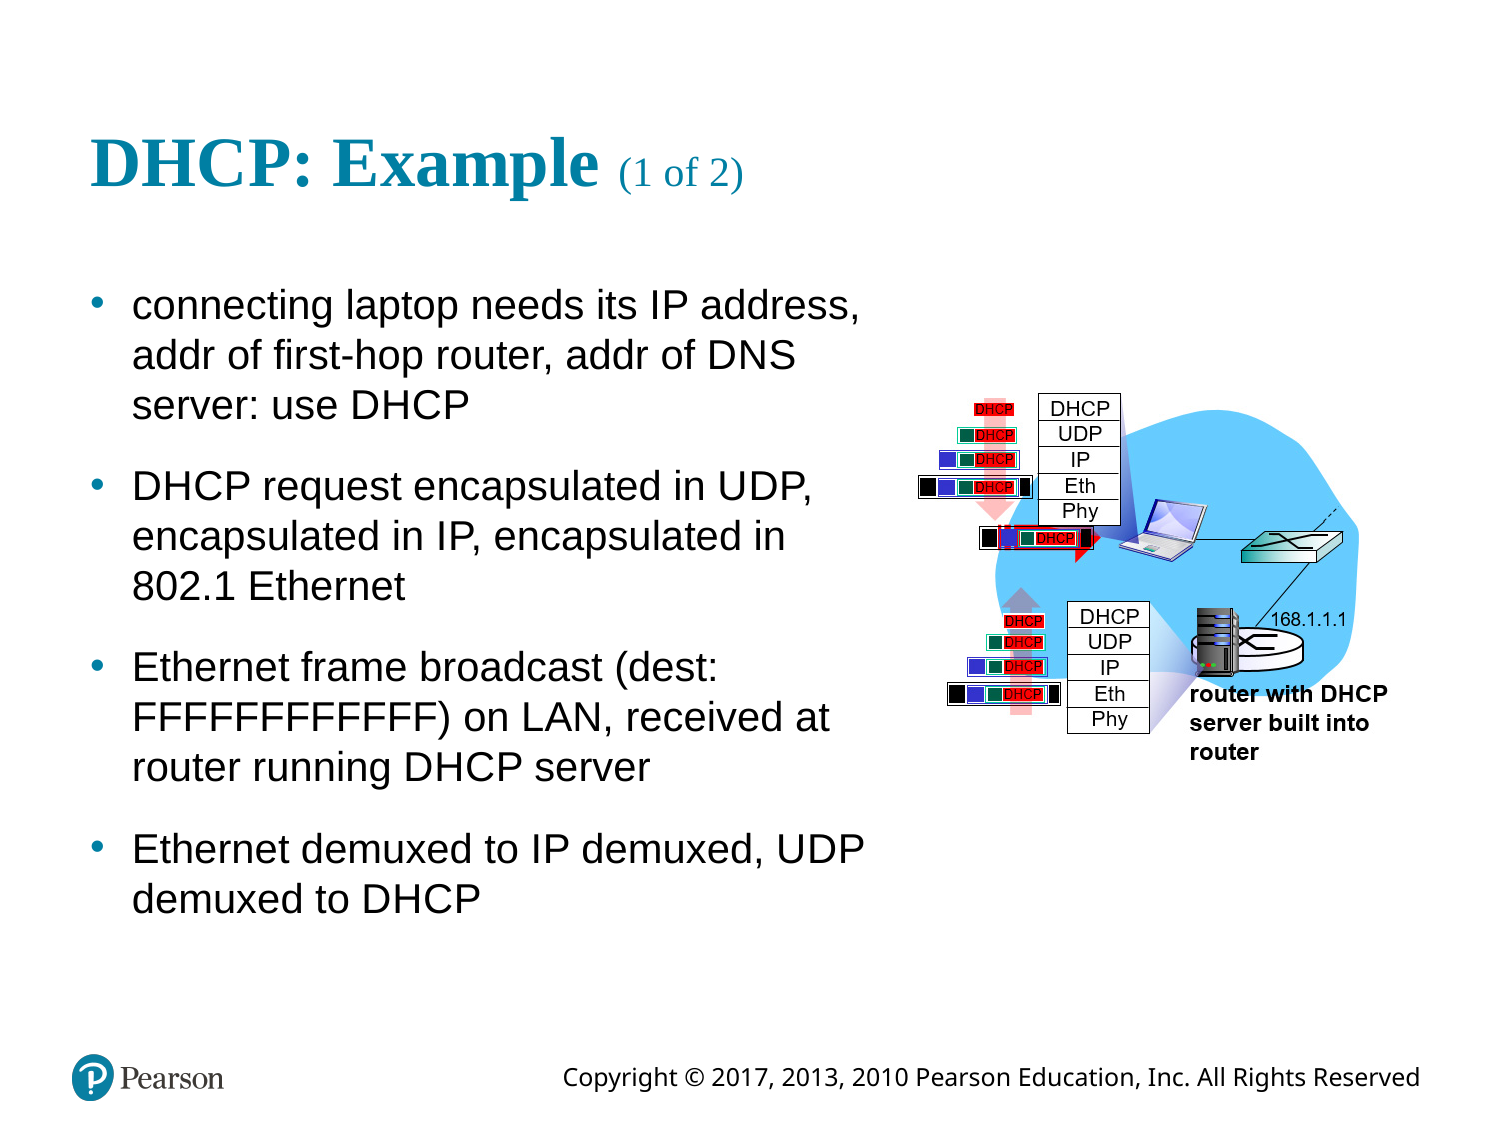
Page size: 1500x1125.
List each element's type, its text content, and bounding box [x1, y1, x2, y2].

picture [72, 1054, 88, 1070]
picture [80, 1063, 106, 1088]
title D H C P: Example (1 of 2) [75, 35, 1425, 216]
picture [910, 374, 1426, 785]
picture [72, 1087, 83, 1101]
list connecting laptop needs its I P address, addr of first-hop router, addr of D N S server: use D H C P D H C P request encapsulated in U D P, encapsulated in I P, encapsulated in 802.1 Ethernet Ethernet frame broadcast (dest: FFFFFFFFFFFF) on LAN, received at router running D H C P server Ethernet demuxed to I P demuxed, U D P demuxed to D H C P [75, 262, 881, 1005]
picture [98, 1054, 224, 1101]
